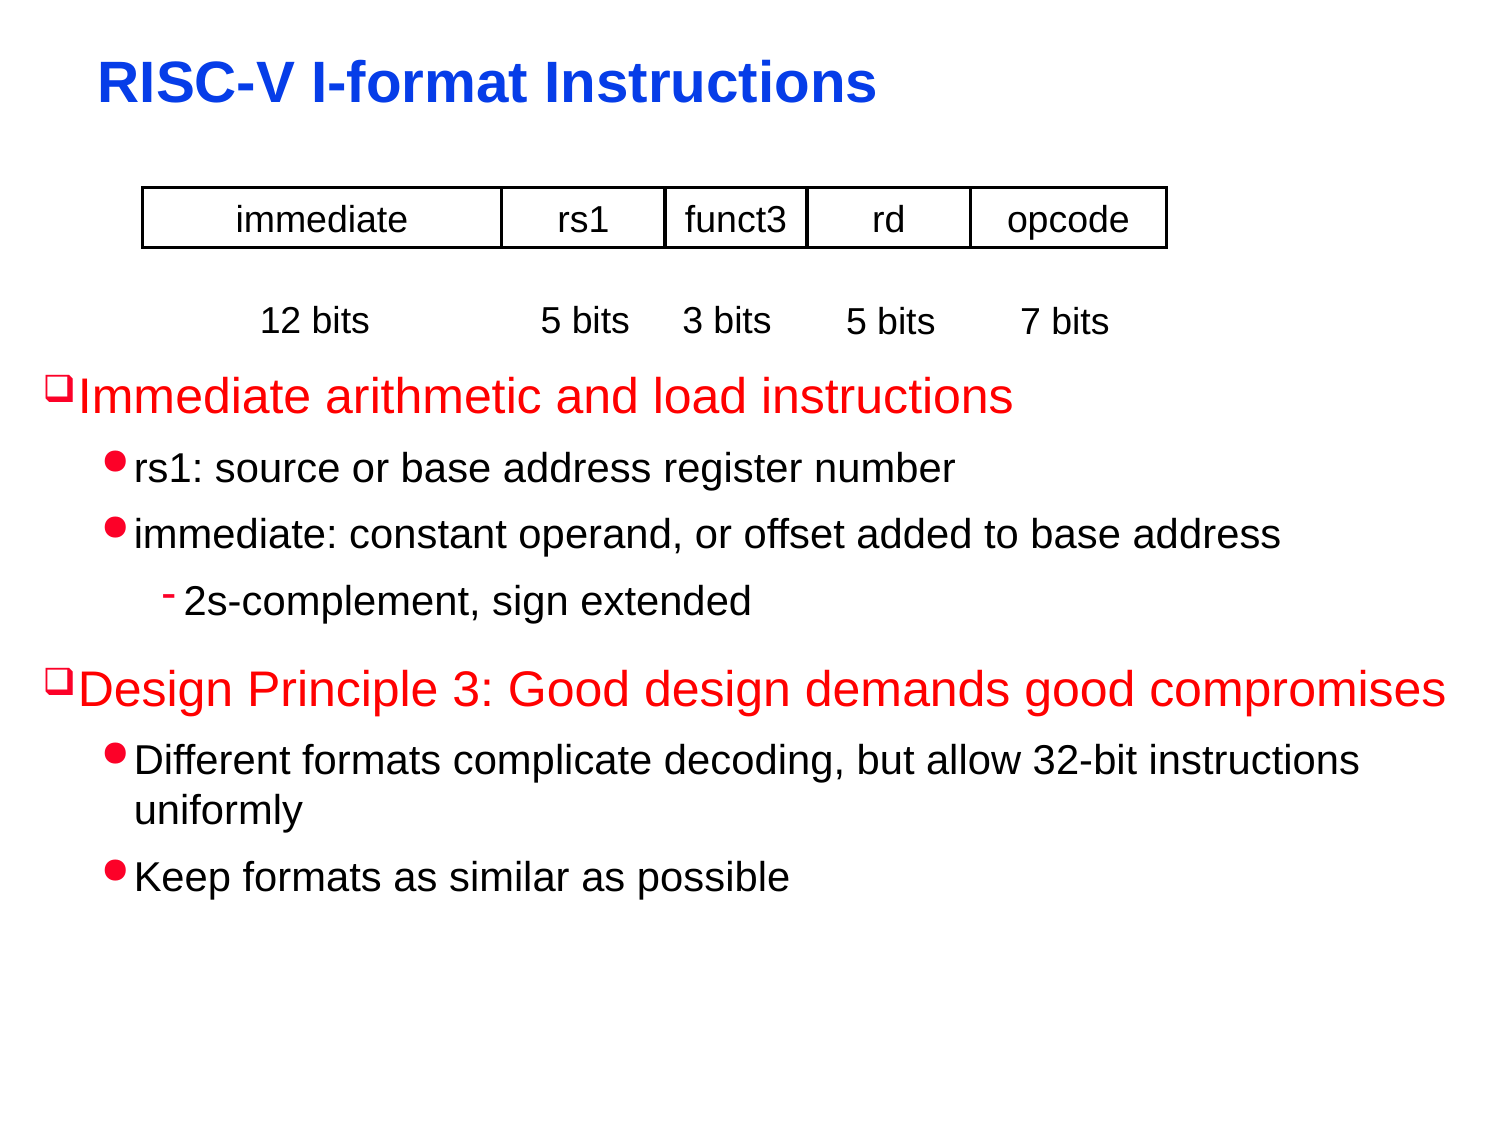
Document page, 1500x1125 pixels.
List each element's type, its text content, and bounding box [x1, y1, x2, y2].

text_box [141, 187, 1167, 351]
list Immediate arithmetic and load instructions rs1: source or base address register number immediate: constant operand, or offset added to base address 2s-complement, sign extended Design Principle 3: Good design demands good compromises Different formats complicate decoding, but allow 32-bit instructions uniformly Keep formats as similar as possible [31, 359, 1469, 1009]
title RISC-V I-format Instructions [86, 49, 1426, 121]
